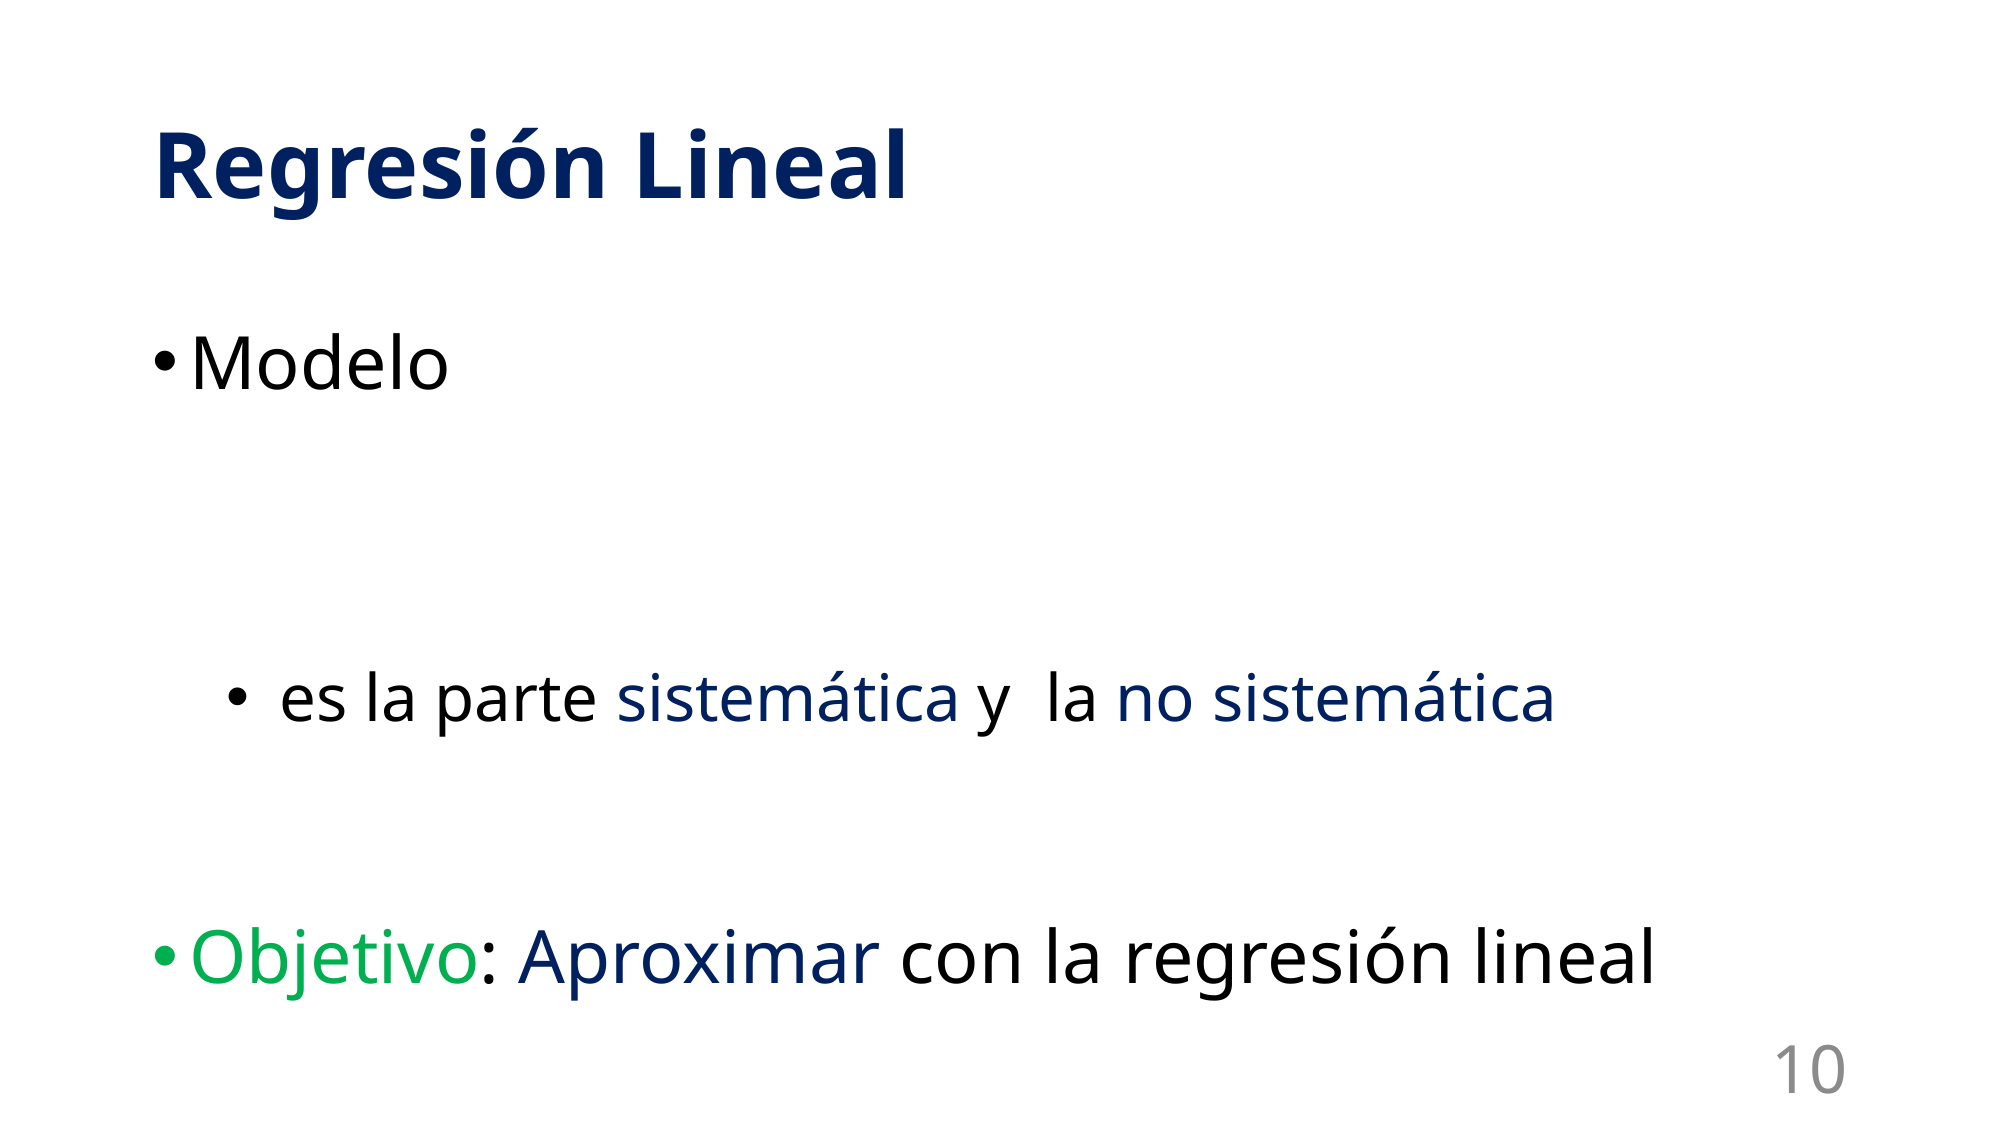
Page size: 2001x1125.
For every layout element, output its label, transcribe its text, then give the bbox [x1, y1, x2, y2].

slide_number 10 [1412, 1042, 1863, 1103]
title Regresión Lineal [137, 59, 1863, 278]
